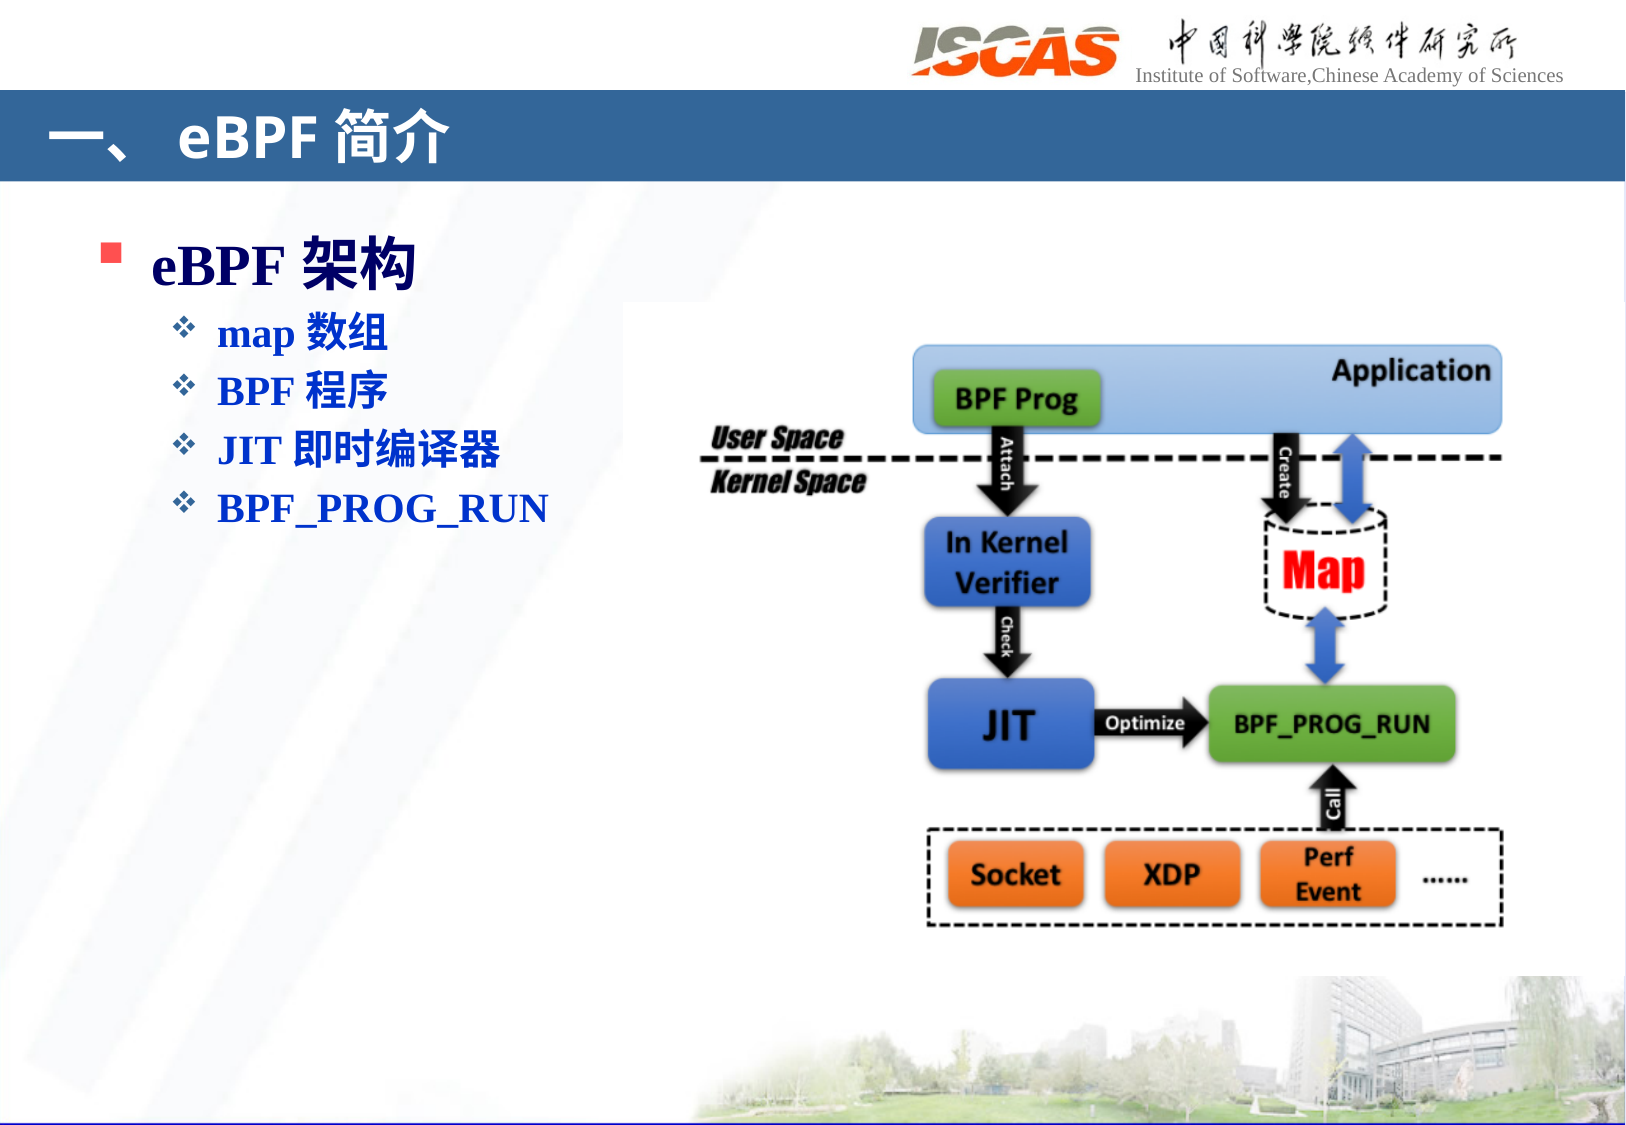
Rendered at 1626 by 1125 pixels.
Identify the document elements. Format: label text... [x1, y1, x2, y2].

picture [1166, 15, 1519, 71]
list eBPF架构 map数组 BPF程序 JIT即时编译器 BPF_PROG_RUN [79, 219, 1625, 1125]
picture [0, 92, 1626, 1125]
title 一、eBPF简介 [0, 89, 1625, 182]
picture [907, 18, 1132, 87]
